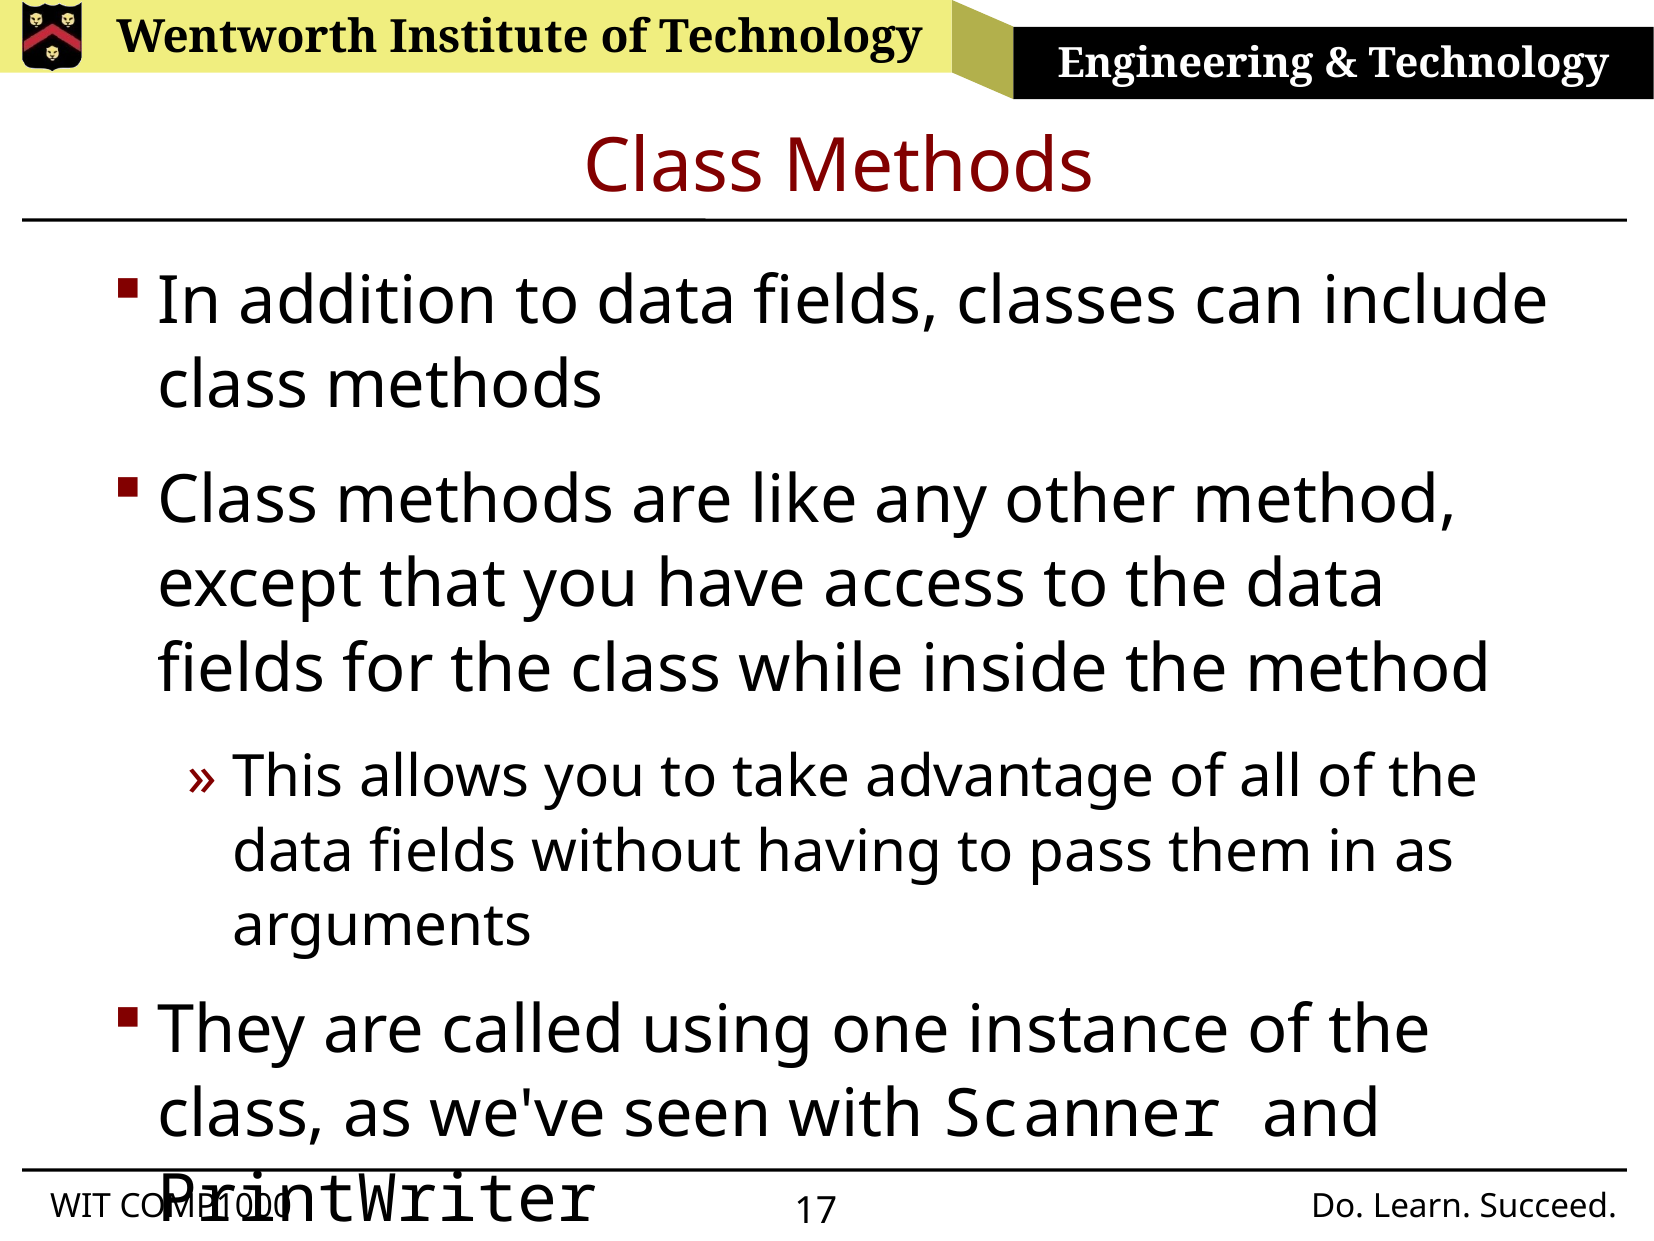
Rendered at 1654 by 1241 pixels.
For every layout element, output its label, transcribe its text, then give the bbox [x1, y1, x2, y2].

list In addition to data fields, classes can include class methods Class methods are like any other method, except that you have access to the data fields for the class while inside the method This allows you to take advantage of all of the data fields without having to pass them in as arguments They are called using one instance of the class, as we've seen with Scanner and PrintWriter [82, 251, 1571, 1070]
picture [22, 0, 82, 72]
title Class Methods [201, 50, 1477, 251]
